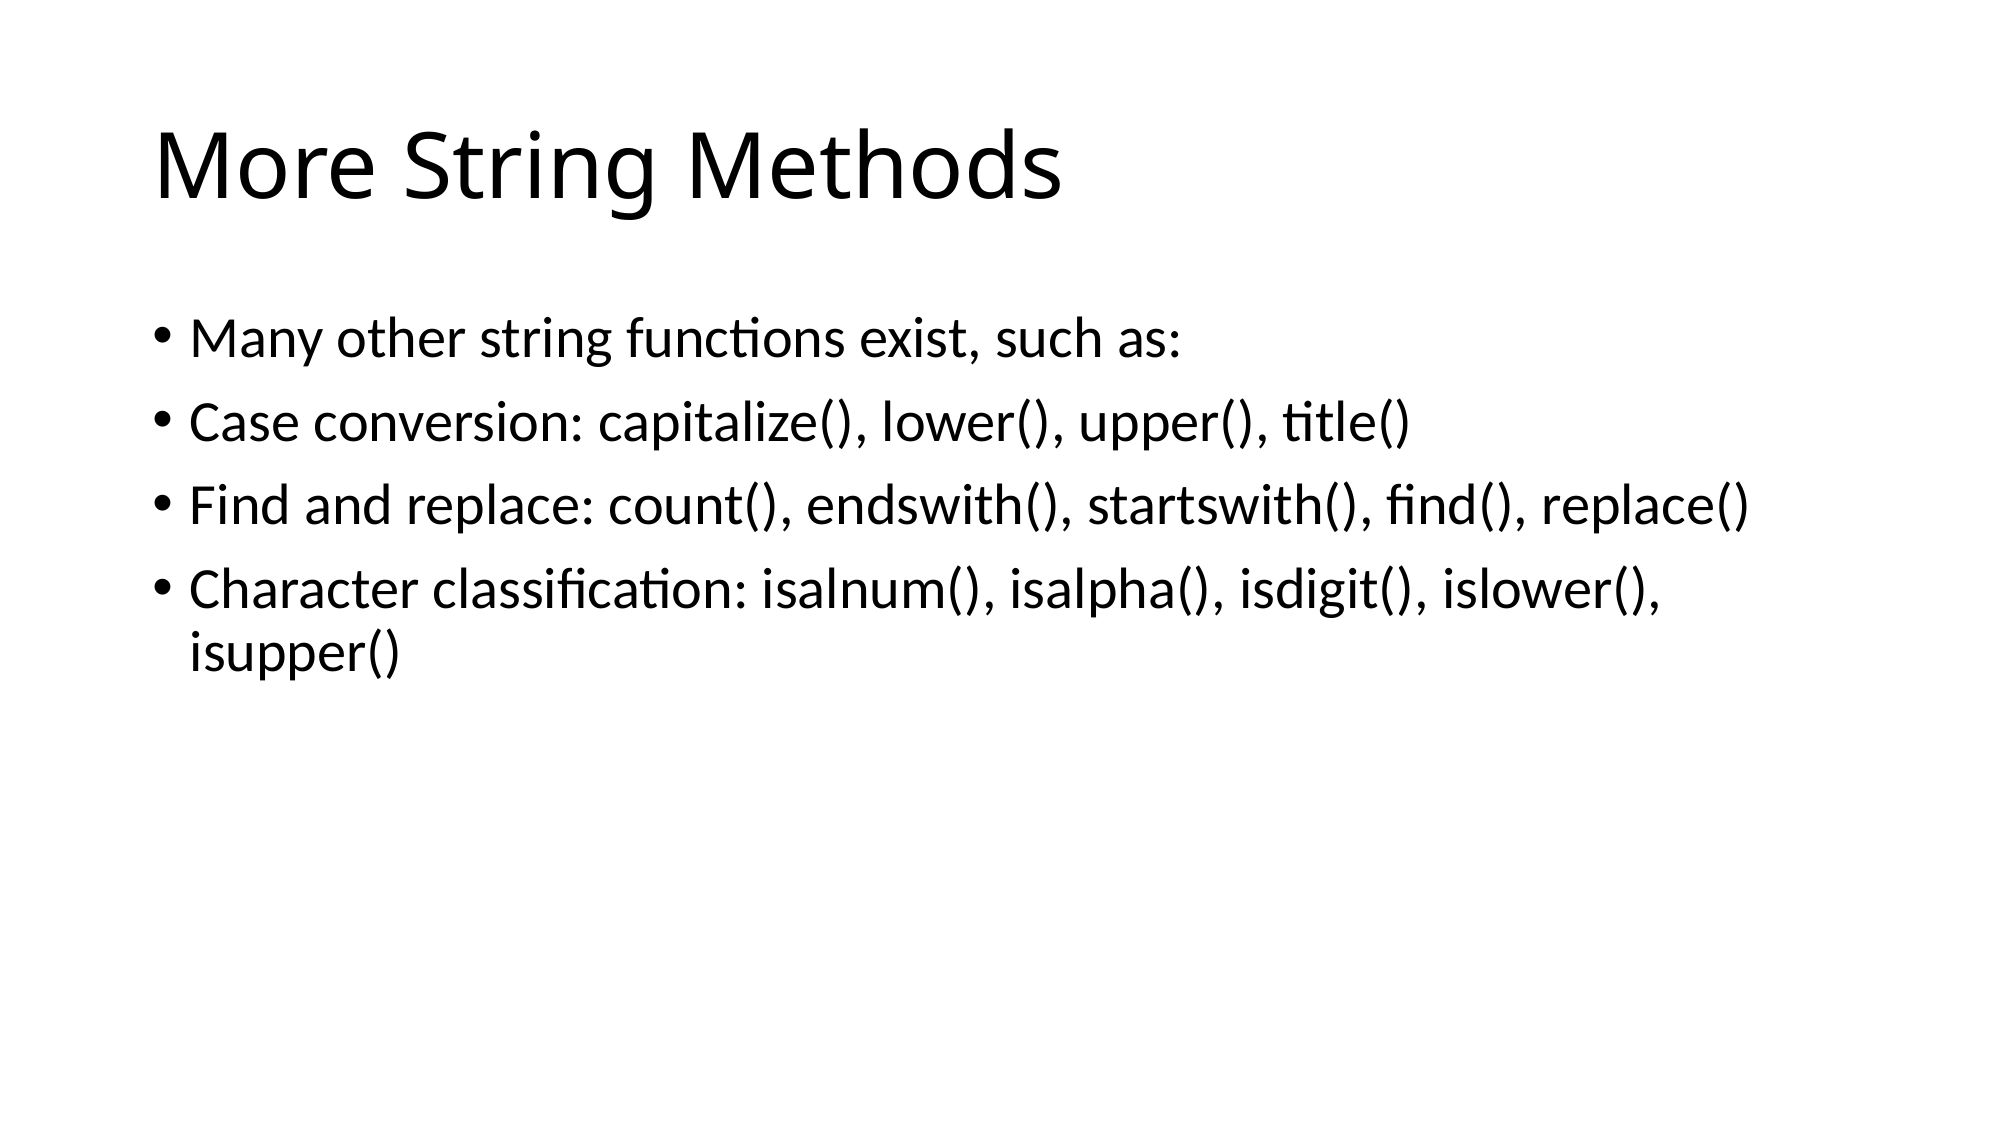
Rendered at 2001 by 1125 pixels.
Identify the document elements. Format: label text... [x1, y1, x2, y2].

list Many other string functions exist, such as: Case conversion: capitalize(), lower(), upper(), title() Find and replace: count(), endswith(), startswith(), find(), replace() Character classification: isalnum(), isalpha(), isdigit(), islower(), isupper() [137, 299, 1863, 1014]
title More String Methods [137, 59, 1863, 278]
